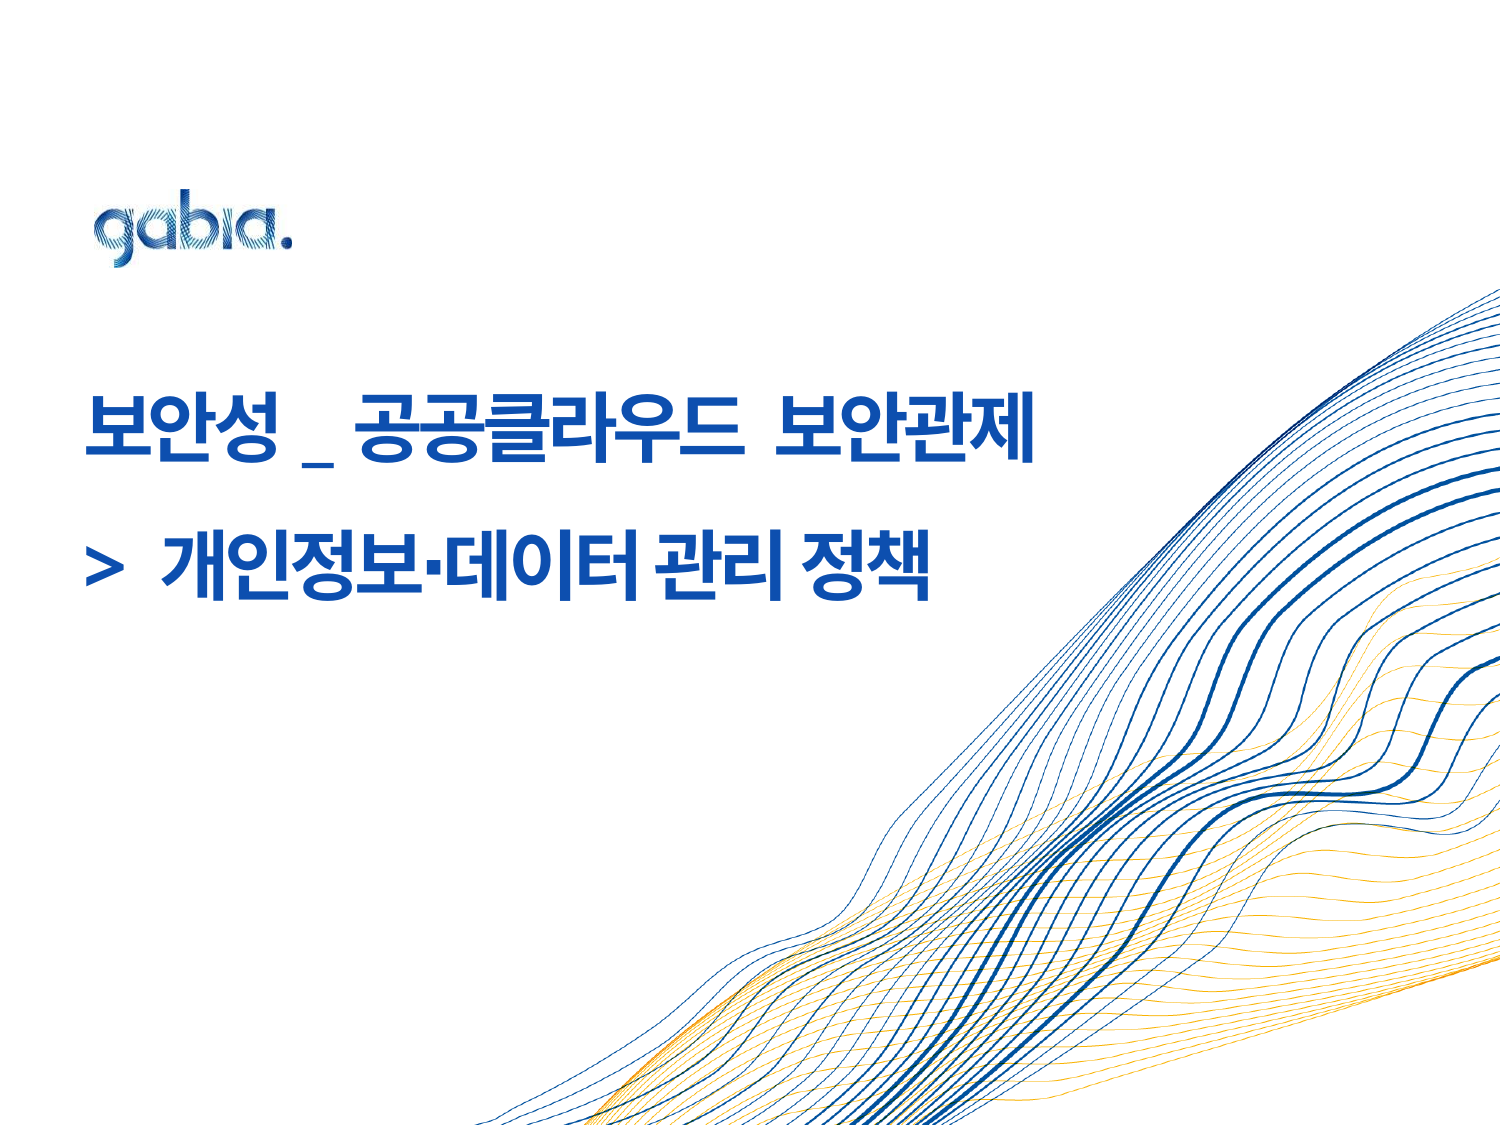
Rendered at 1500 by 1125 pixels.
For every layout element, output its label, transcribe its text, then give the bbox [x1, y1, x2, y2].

title 보안성_공공클라우드 보안관제 > 개인정보∙데이터 관리 정책 [68, 325, 1344, 644]
picture [93, 189, 293, 269]
picture [438, 255, 1500, 1125]
